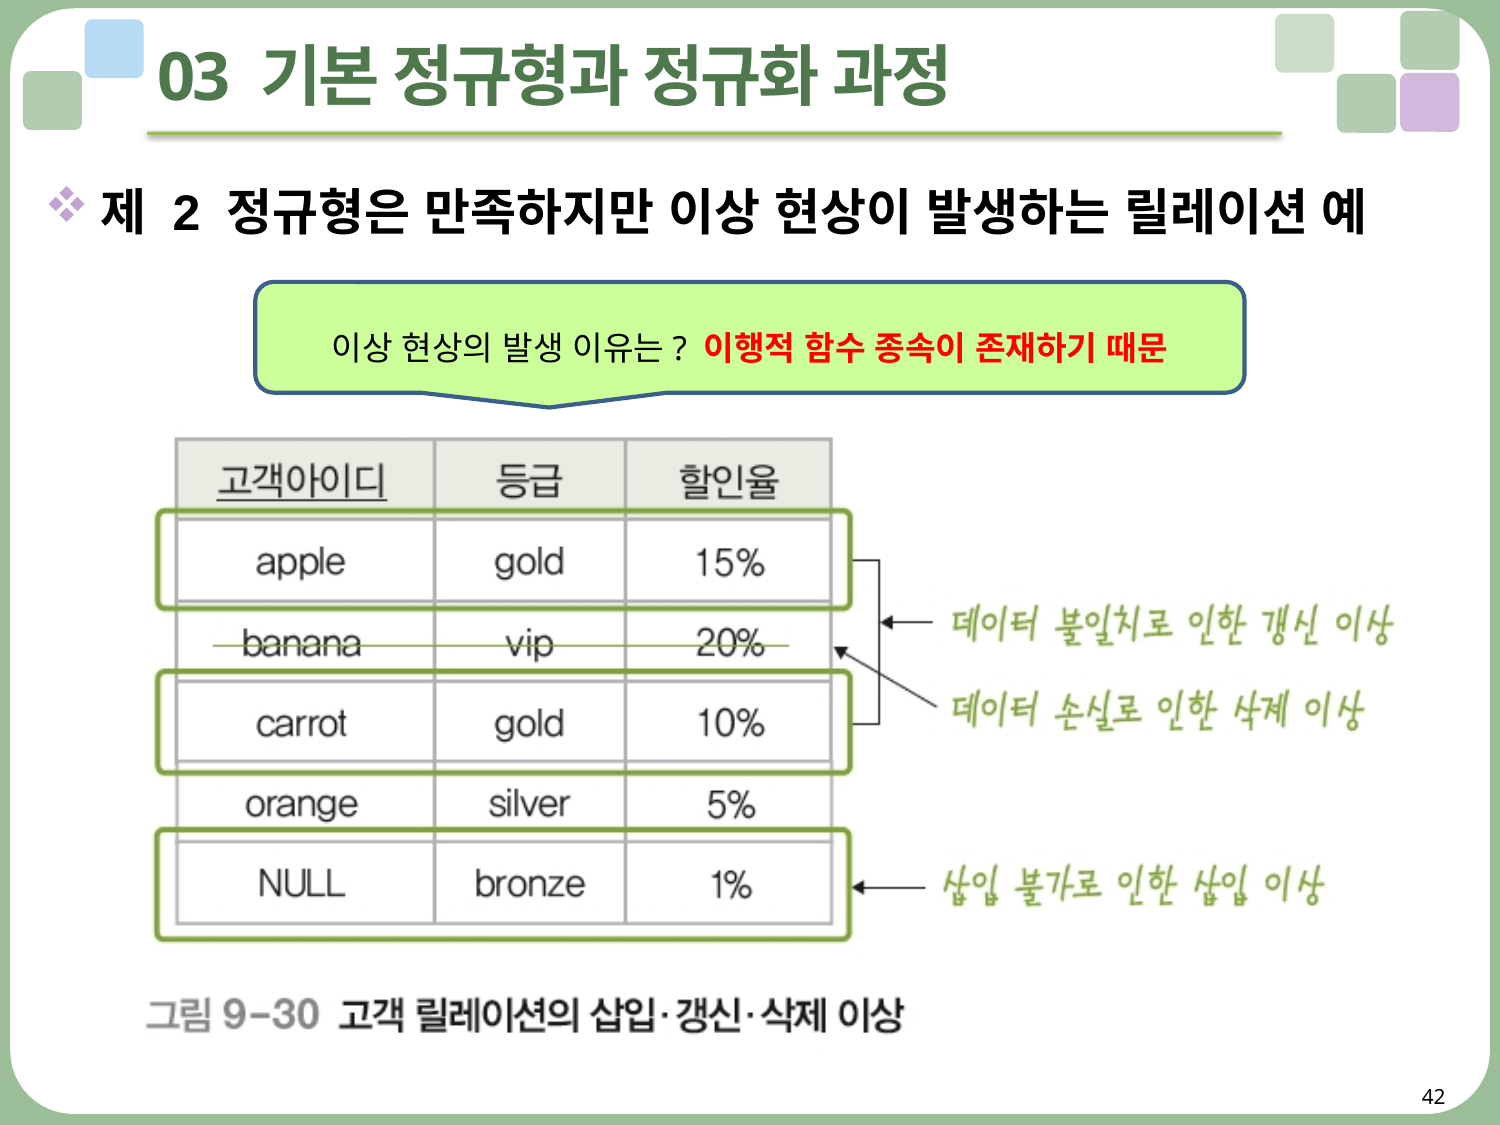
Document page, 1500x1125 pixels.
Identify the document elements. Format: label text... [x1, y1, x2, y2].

list 제 2 정규형은 만족하지만 이상 현상이 발생하는 릴레이션 예 [29, 172, 1459, 1083]
title 03 기본 정규형과 정규화 과정 [142, 25, 1459, 123]
text_box 이상 현상의 발생 이유는? 이행적 함수 종속이 존재하기 때문 [253, 279, 1247, 383]
picture [0, 0, 1500, 1125]
